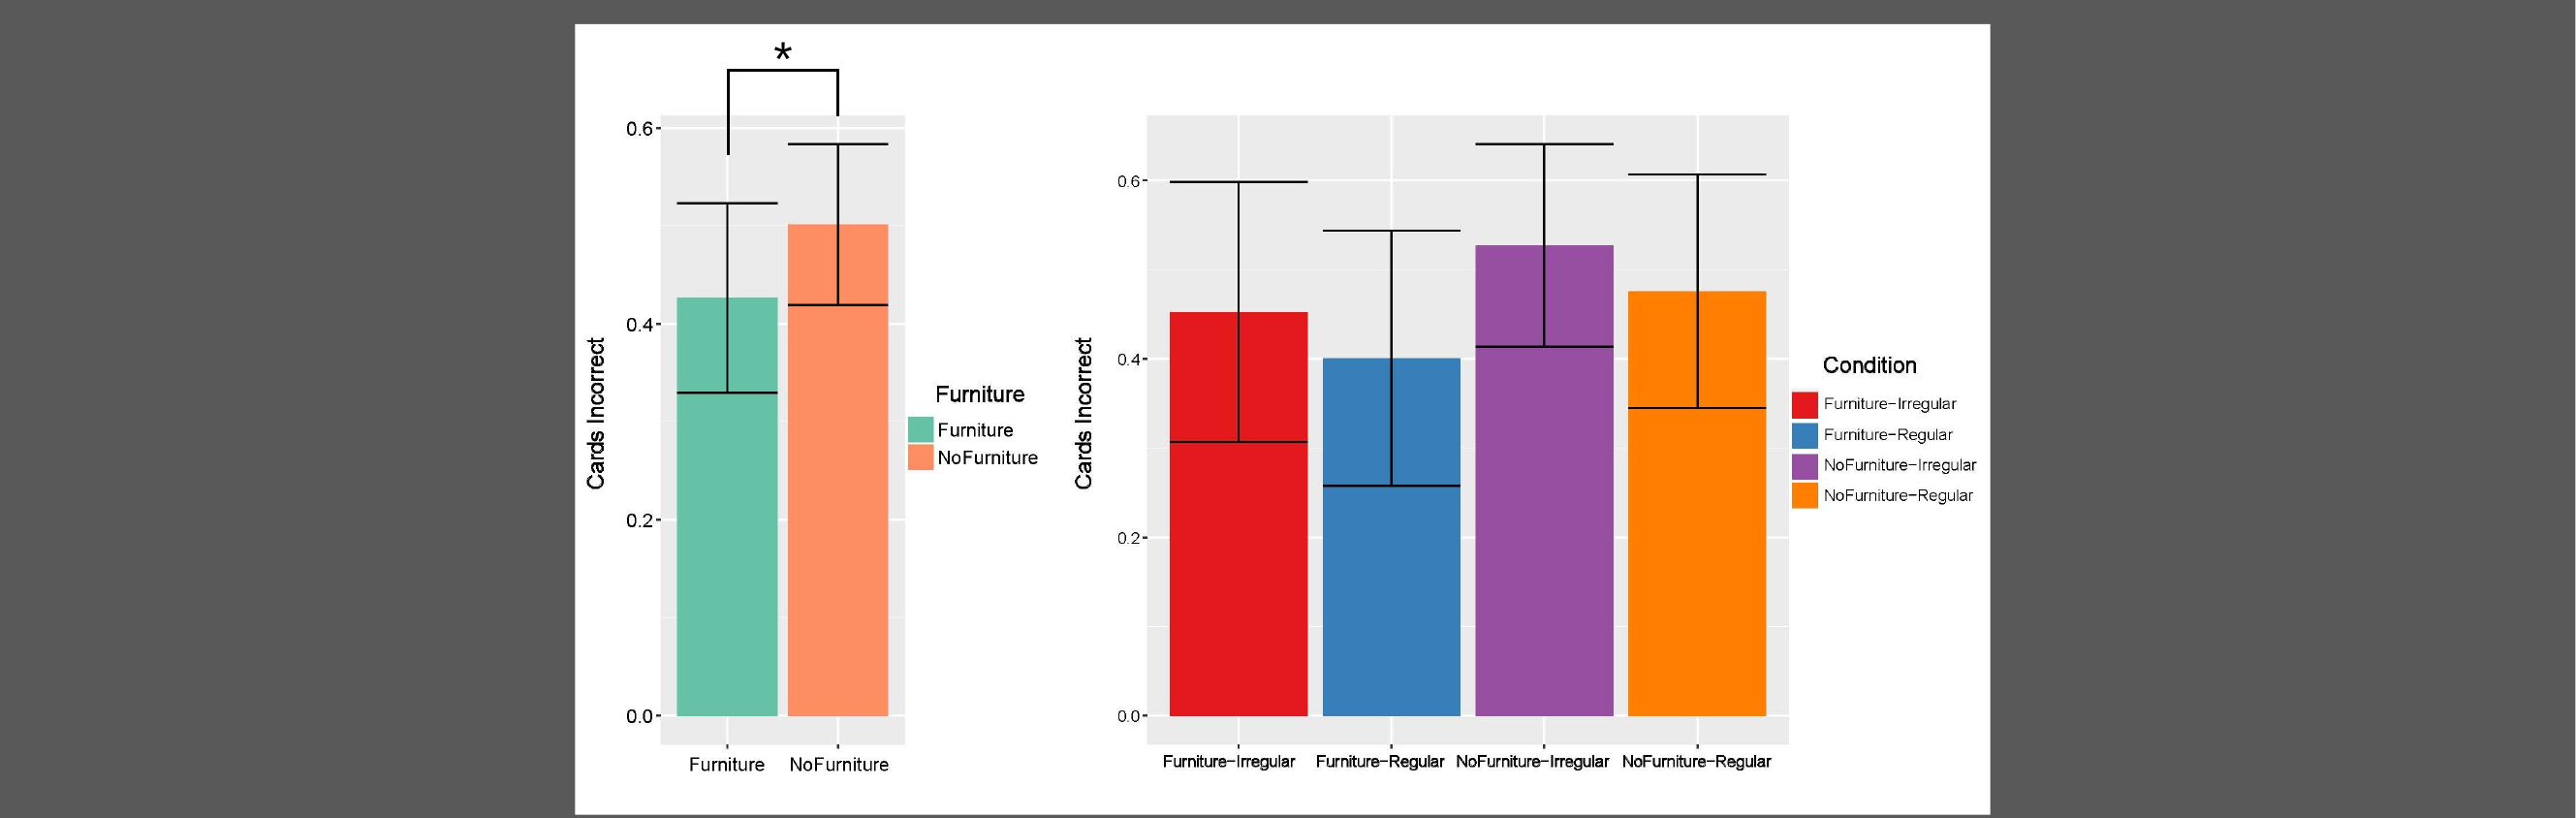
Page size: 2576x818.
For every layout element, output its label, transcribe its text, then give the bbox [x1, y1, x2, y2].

text_box * [728, 13, 838, 68]
picture [584, 107, 1043, 794]
text_box [573, 22, 1993, 817]
picture [1066, 107, 1982, 794]
